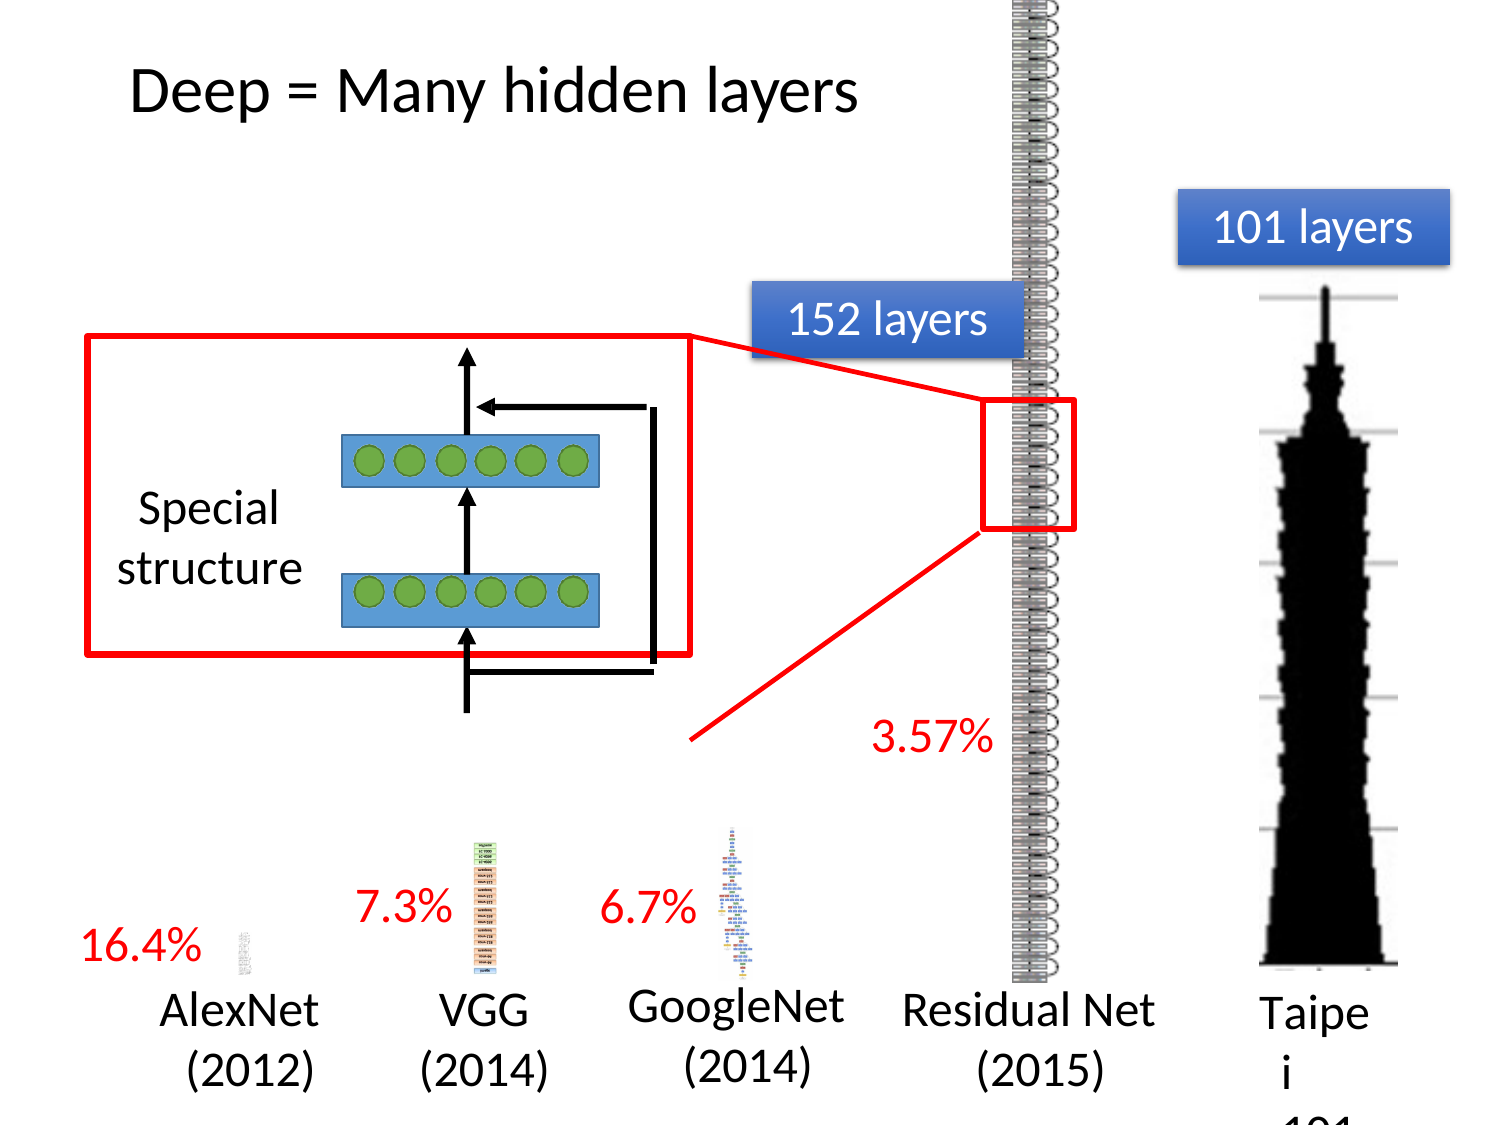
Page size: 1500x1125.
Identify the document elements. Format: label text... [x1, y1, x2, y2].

picture [237, 932, 252, 975]
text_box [1168, 174, 1459, 971]
text_box 16.4% AlexNet (2012) [76, 904, 322, 1097]
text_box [340, 347, 657, 714]
text_box 3.57% [868, 752, 997, 763]
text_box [742, 266, 1033, 331]
picture [717, 827, 754, 981]
text_box Residual Net (2015) [899, 973, 1160, 1096]
text_box VGG (2014) [416, 974, 553, 1097]
text_box 7.3% [352, 870, 456, 933]
text_box Special structure [87, 335, 683, 655]
text_box Taipei 101 [1257, 980, 1380, 1125]
text_box GoogleNet (2014) [625, 970, 848, 1093]
text_box 6.7% [597, 871, 701, 934]
picture [1012, 744, 1062, 984]
picture [471, 842, 497, 976]
picture [1012, 0, 1062, 333]
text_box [687, 333, 1078, 744]
title Deep = Many hidden layers [127, 43, 867, 234]
